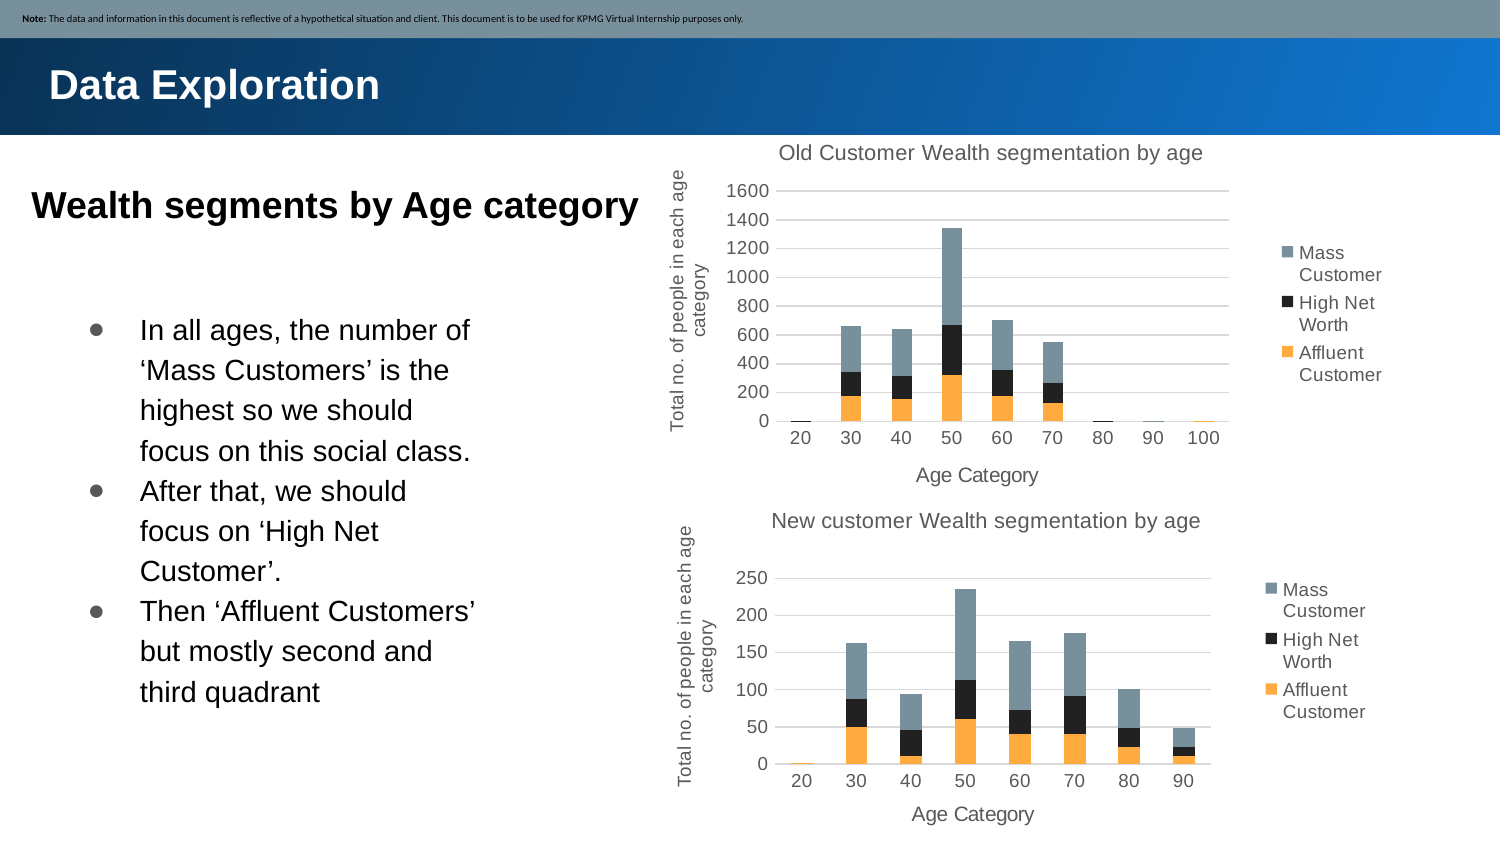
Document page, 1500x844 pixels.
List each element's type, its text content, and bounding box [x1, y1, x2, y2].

text_box Data Exploration [33, 43, 1439, 124]
text_box Wealth segments by Age category [16, 167, 631, 234]
text_box In all ages, the number of ‘Mass Customers’ is the highest so we should focus on this social class. After that, we should focus on ‘High Net Customer’. Then ‘Affluent Customers’ but mostly second and third quadrant [49, 298, 500, 716]
text_box [0, 39, 1500, 135]
text_box Note: The data and information in this document is reflective of a hypothetical situation and client. This document is to be used for KPMG Virtual Internship purposes only. [0, 0, 1500, 39]
chart [637, 74, 1405, 833]
